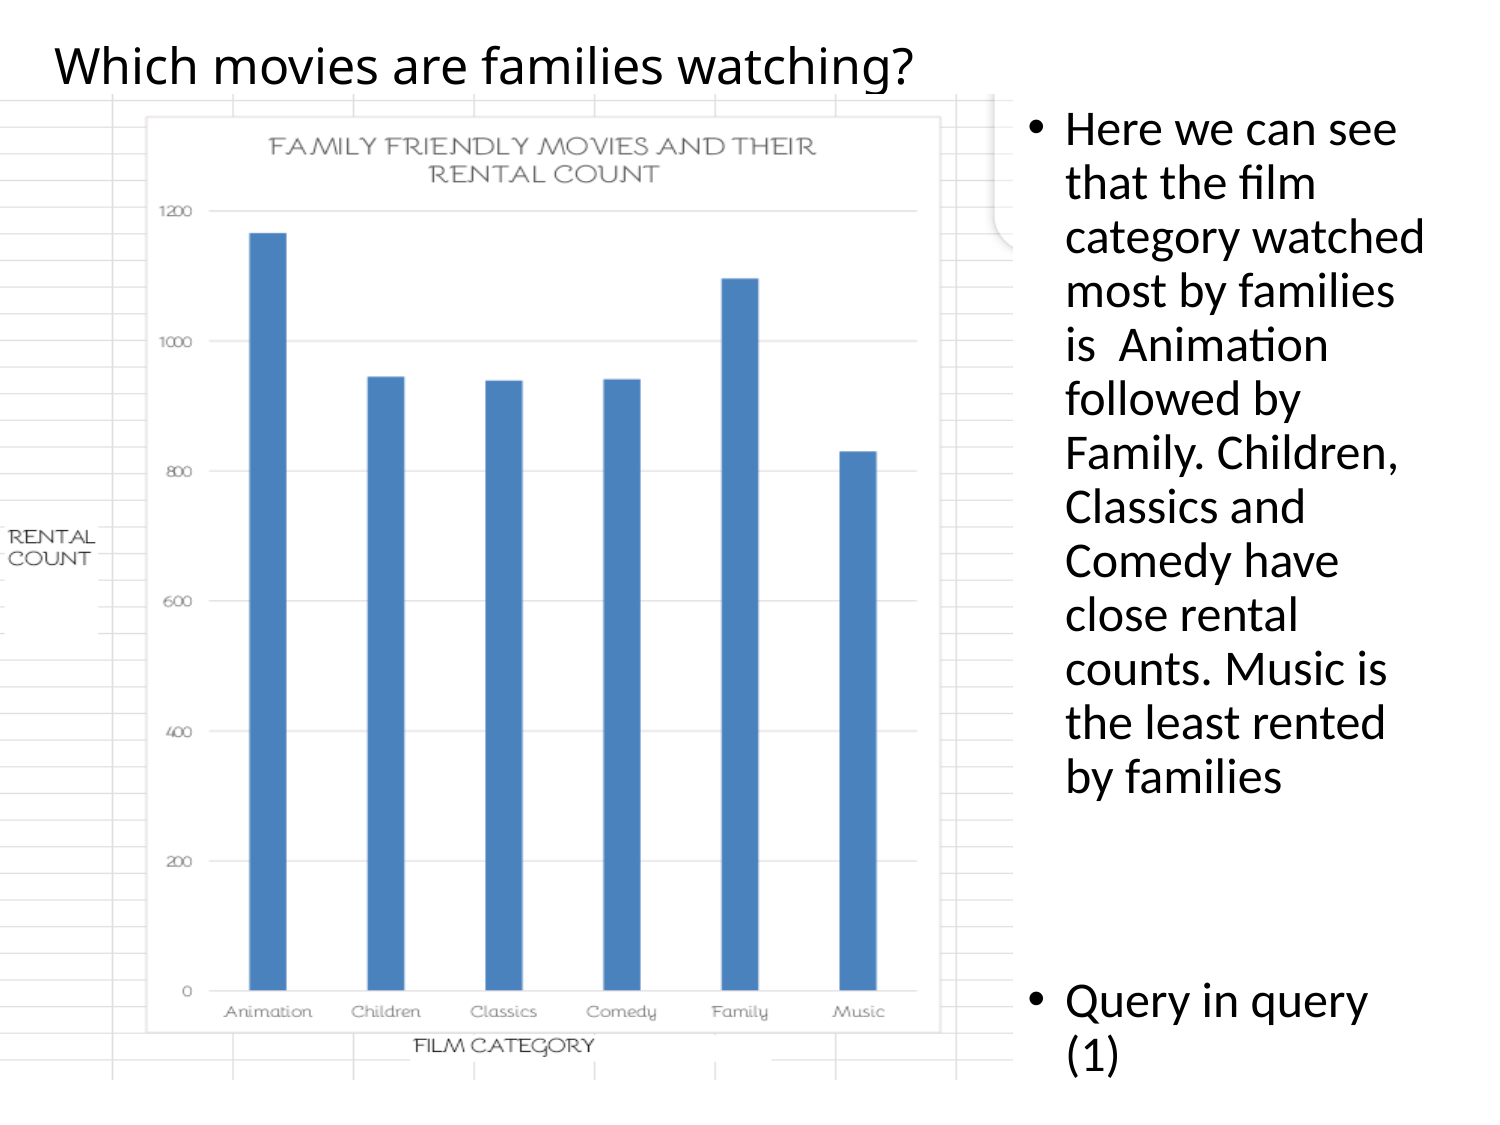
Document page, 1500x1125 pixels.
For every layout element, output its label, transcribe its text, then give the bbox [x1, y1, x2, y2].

title Which movies are families watching? [39, 0, 1333, 94]
picture [0, 94, 1013, 1080]
list Here we can see that the film category watched most by families is Animation followed by Family. Children, Classics and Comedy have close rental counts. Music is the least rented by families Query in query (1) [1013, 94, 1445, 1077]
